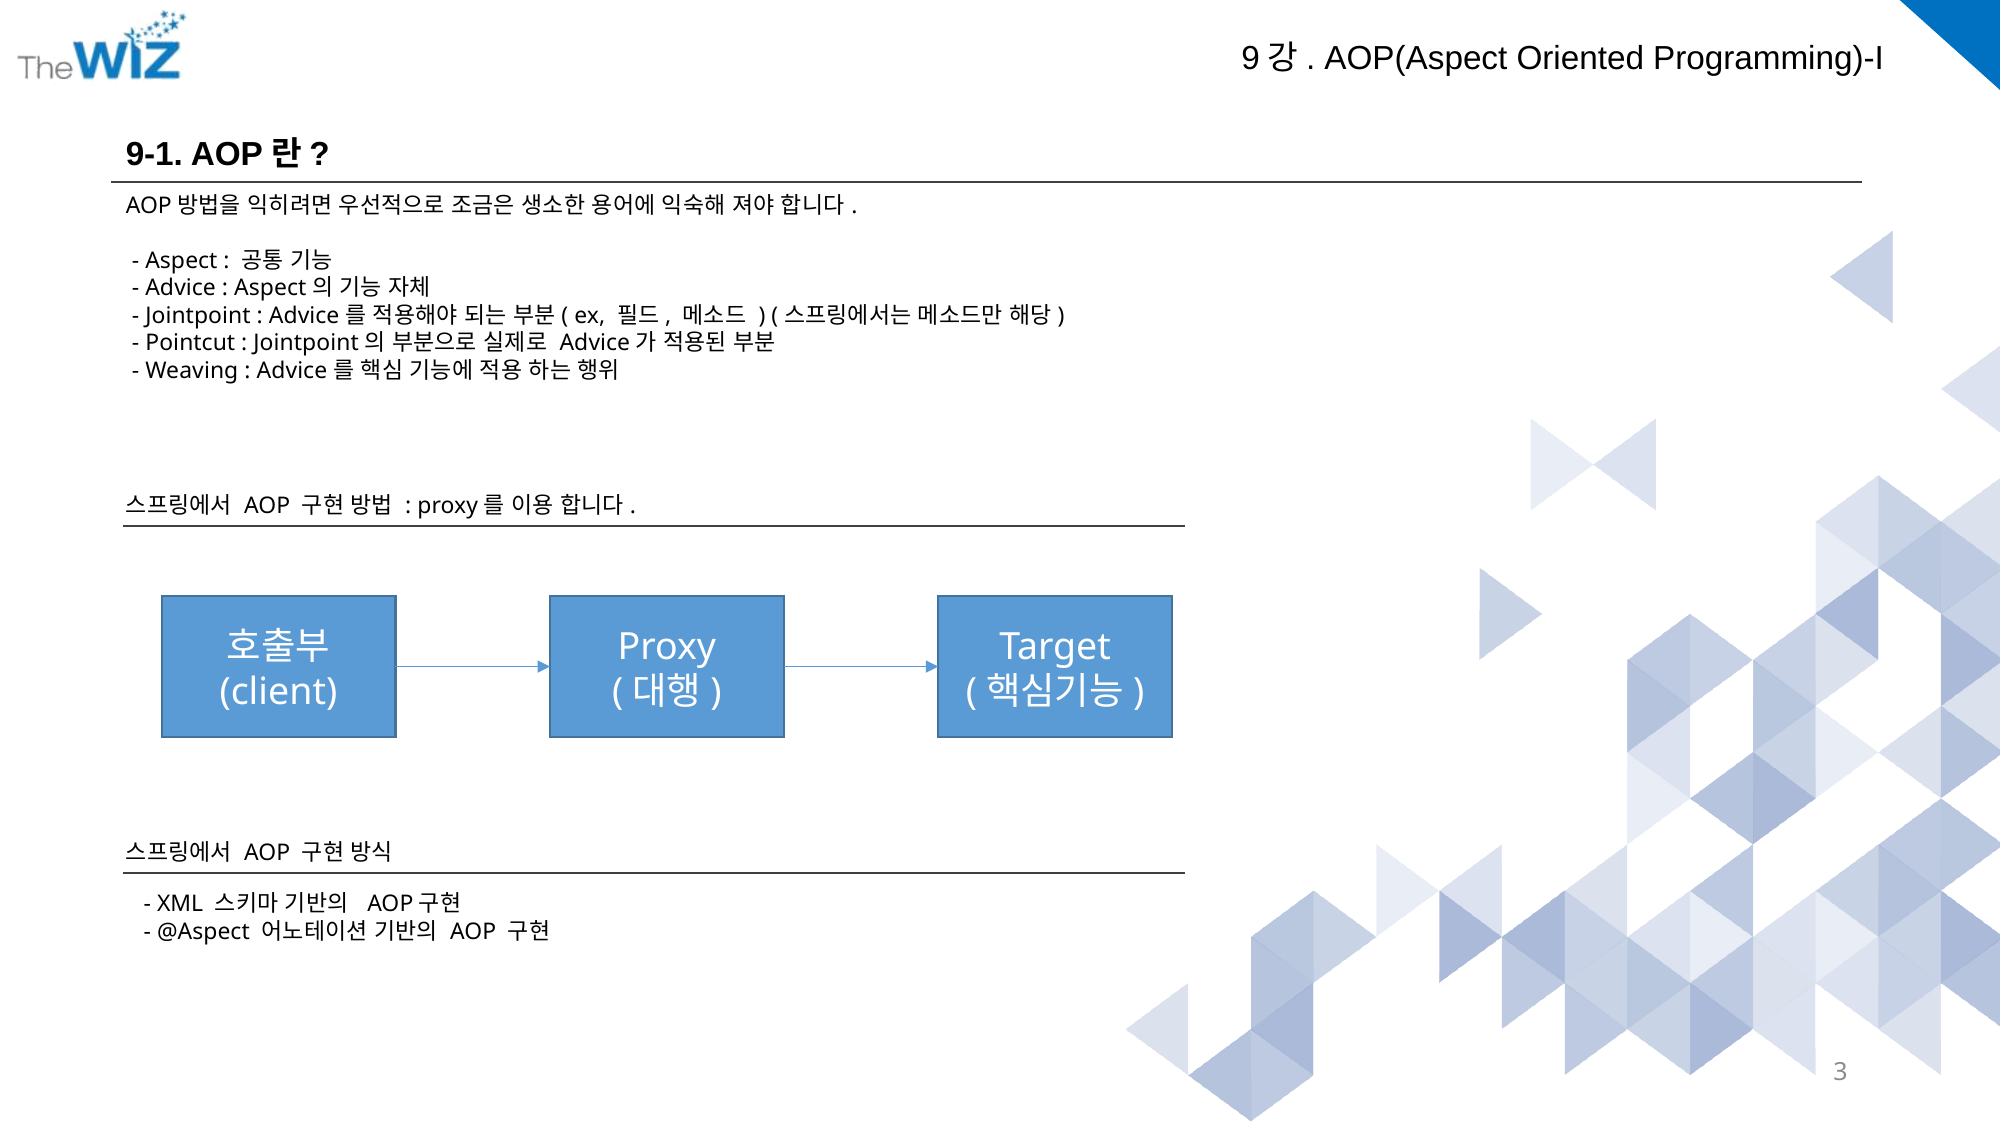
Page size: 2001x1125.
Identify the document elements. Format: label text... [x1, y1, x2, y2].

picture [0, 0, 215, 90]
text_box Target (핵심기능) [937, 595, 1173, 738]
text_box 9-1. AOP란? [111, 124, 1863, 180]
slide_number 3 [1412, 1042, 1863, 1103]
text_box AOP방법을 익히려면 우선적으로 조금은 생소한 용어에 익숙해 져야 합니다. - Aspect : 공통 기능 - Advice : Aspect의 기능 자체 - Jointpoint : Advice를 적용해야 되는 부분( ex, 필드, 메소드 ) (스프링에서는 메소드만 해당) - Pointcut : Jointpoint의 부분으로 실제로 Advice가 적용된 부분 - Weaving : Advice를 핵심 기능에 적용 하는 행위 [111, 183, 1863, 391]
text_box - XML 스키마 기반의 AOP구현 - @Aspect 어노테이션 기반의 AOP 구현 [122, 881, 950, 952]
text_box 스프링에서 AOP 구현 방식 [111, 829, 939, 873]
text_box 스프링에서 AOP 구현 방법 : proxy를 이용 합니다. [111, 483, 939, 526]
text_box Proxy (대행) [549, 595, 785, 738]
text_box 호출부 (client) [161, 595, 397, 738]
